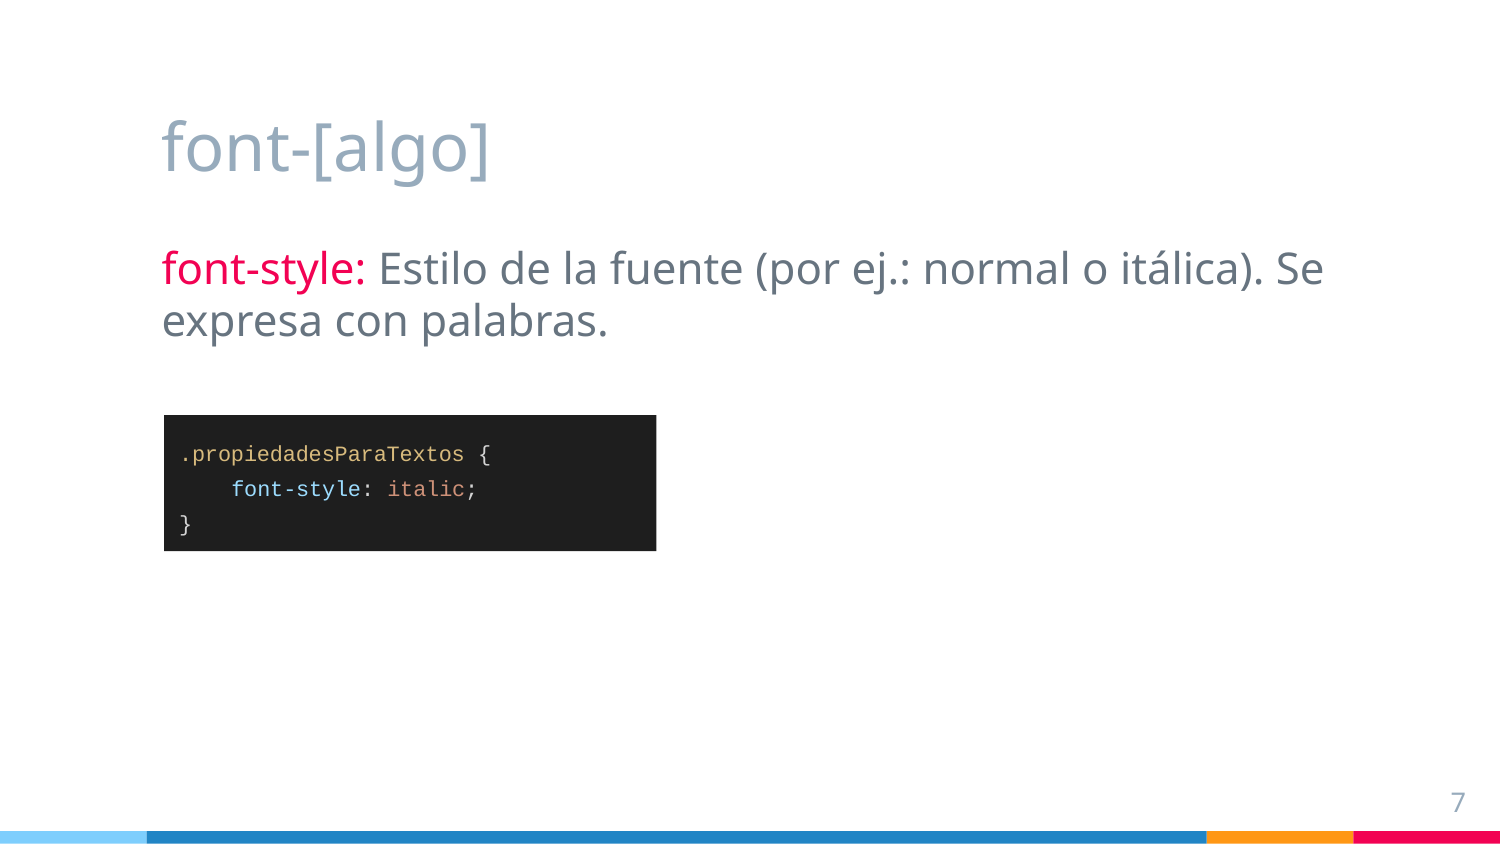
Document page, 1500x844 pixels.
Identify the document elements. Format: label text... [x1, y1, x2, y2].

slide_number ‹#› [1391, 770, 1482, 822]
text_box .propiedadesParaTextos { font-style: italic; } [164, 415, 657, 552]
list font-style: Estilo de la fuente (por ej.: normal o itálica). Se expresa con palabras. [146, 225, 1352, 393]
title font-[algo] [146, 58, 1207, 200]
